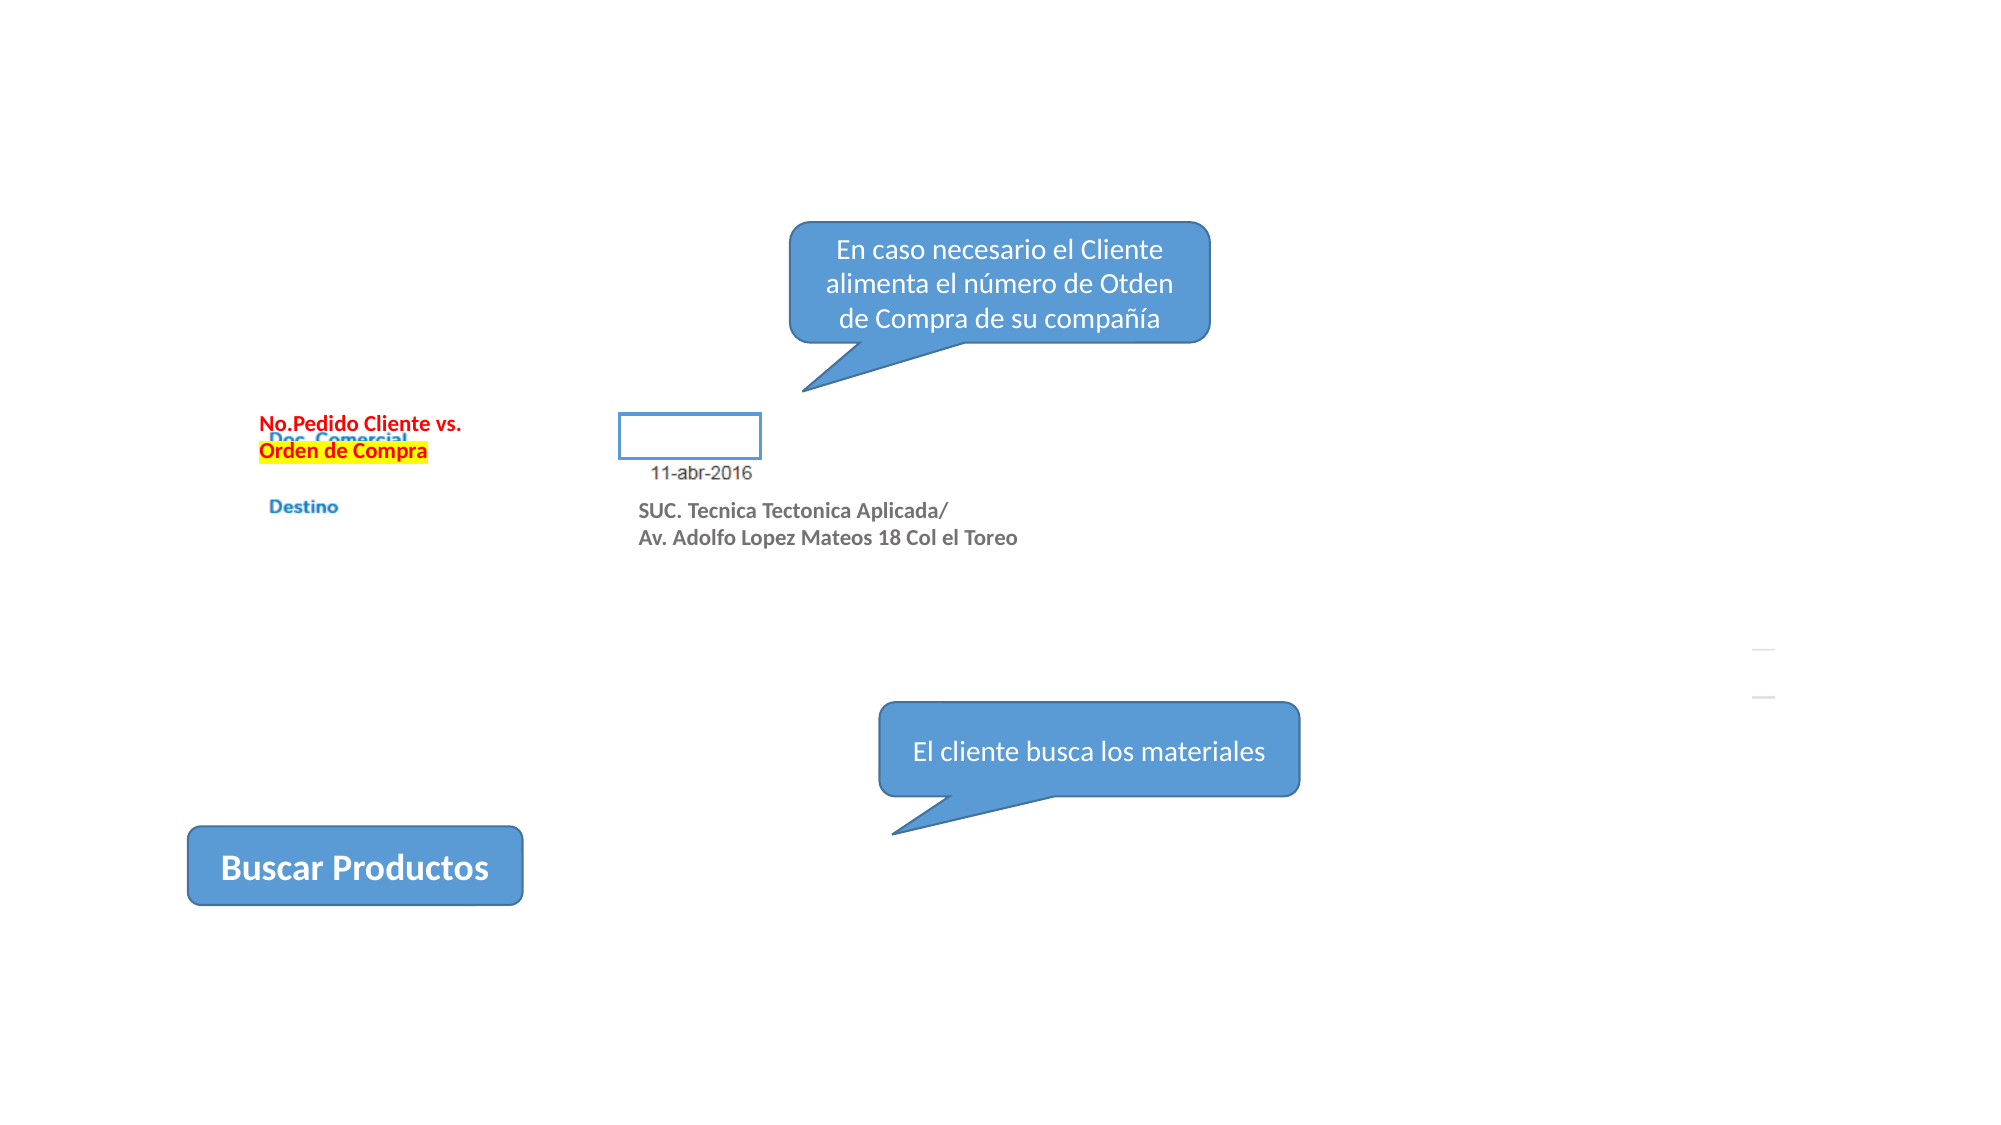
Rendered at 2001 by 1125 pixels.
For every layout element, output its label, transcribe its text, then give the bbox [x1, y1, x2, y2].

text_box Buscar Productos [186, 825, 524, 907]
picture [187, 318, 1813, 846]
text_box En caso necesario el Cliente alimenta el número de Otden de Compra de su compañía [788, 221, 1211, 318]
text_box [187, 400, 494, 485]
